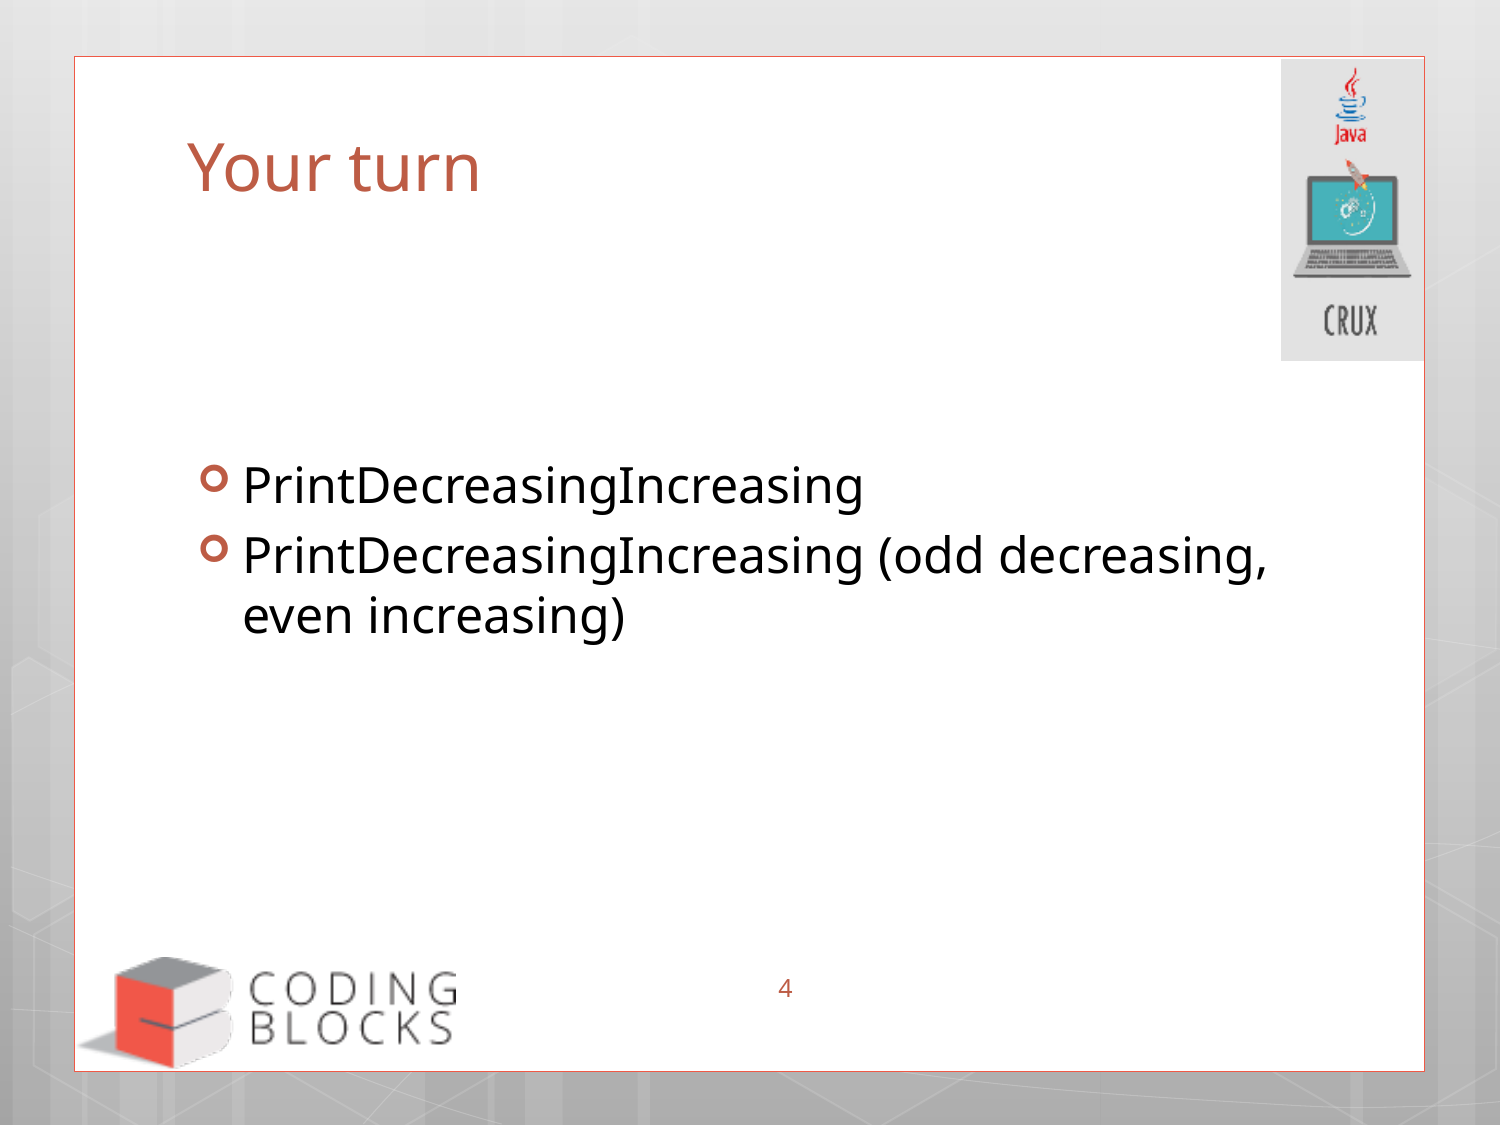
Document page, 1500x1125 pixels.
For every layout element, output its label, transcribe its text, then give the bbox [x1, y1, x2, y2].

picture [74, 957, 456, 1071]
picture [1281, 59, 1424, 361]
list PrintDecreasingIncreasing PrintDecreasingIncreasing (odd decreasing, even increasing) [171, 236, 1351, 957]
footer 4 [763, 960, 1352, 1020]
title Your turn [172, 118, 1352, 213]
